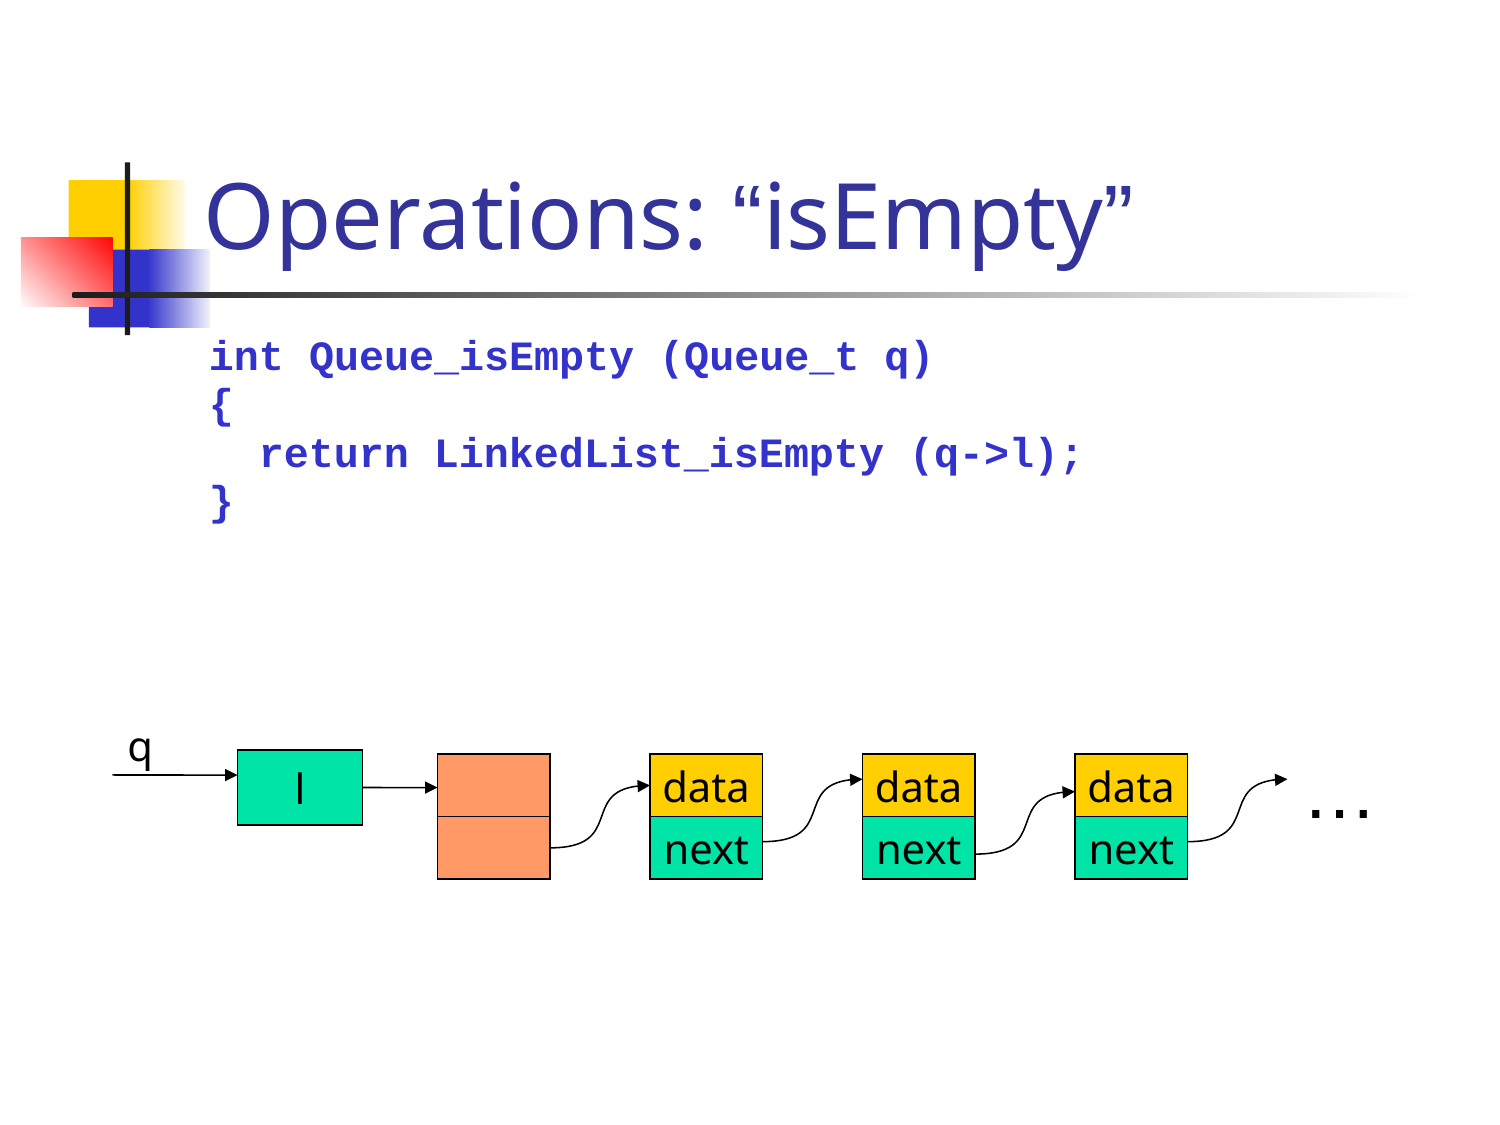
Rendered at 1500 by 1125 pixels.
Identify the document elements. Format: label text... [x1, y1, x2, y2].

title Operations: “isEmpty” [188, 35, 1468, 275]
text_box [112, 712, 1400, 880]
list int Queue_isEmpty (Queue_t q) { return LinkedList_isEmpty (q->l); } [193, 331, 1469, 1006]
